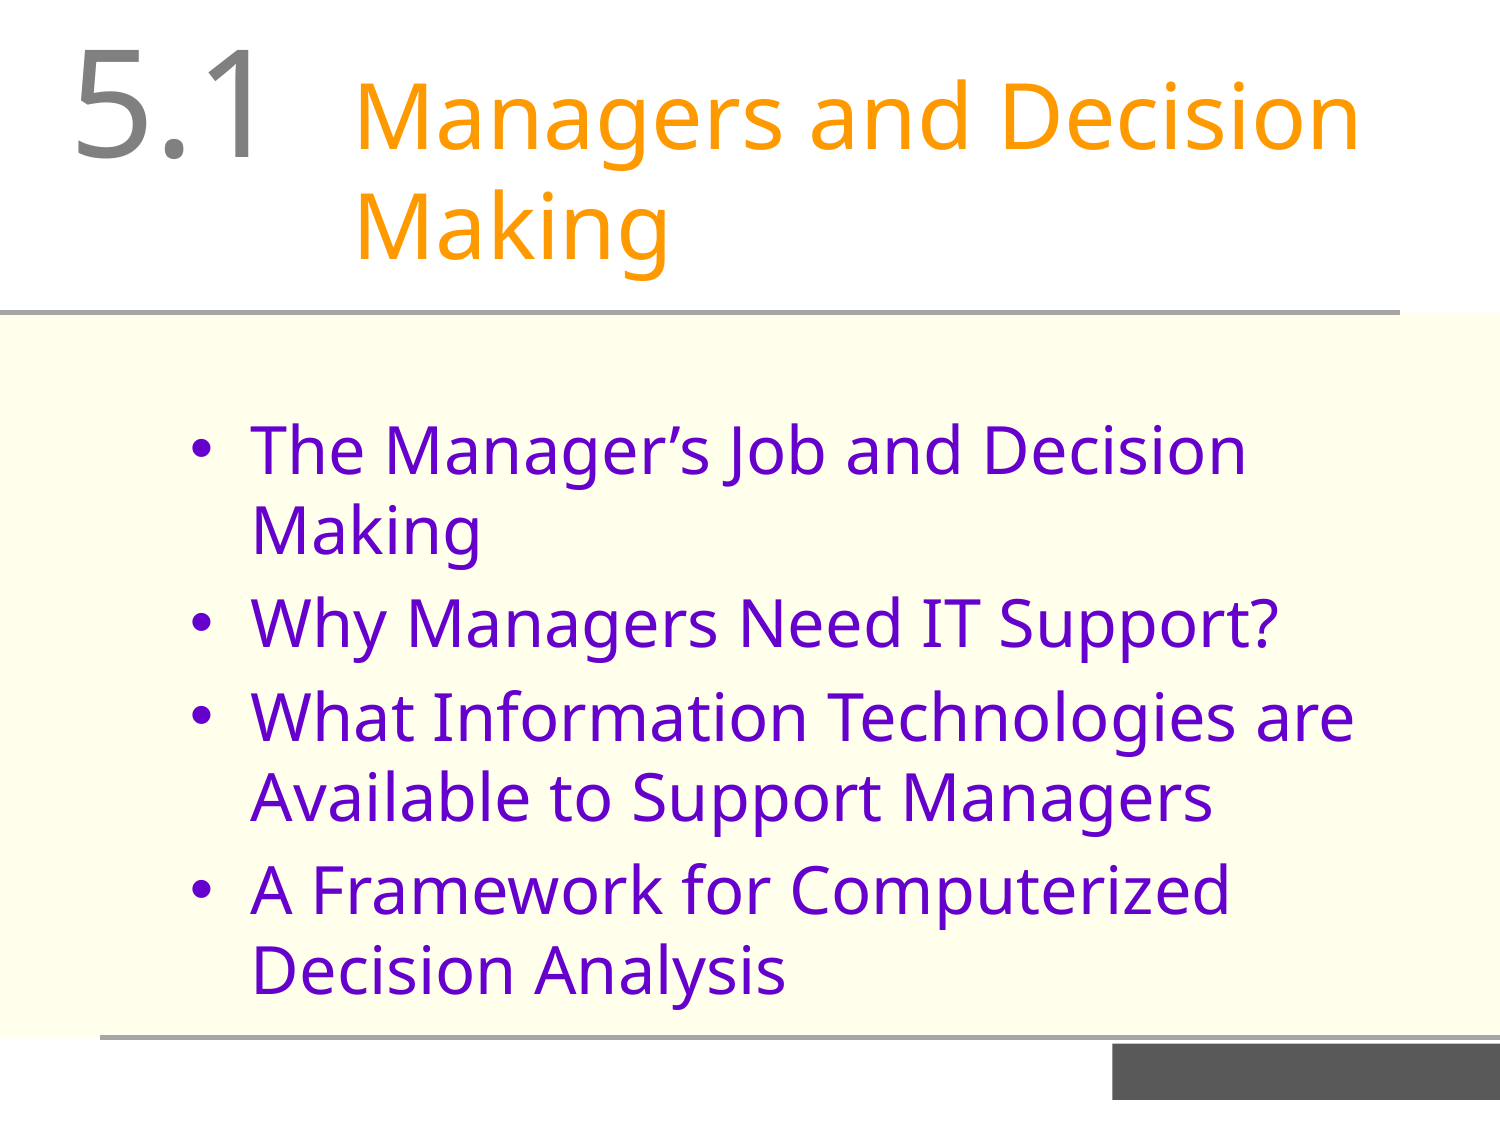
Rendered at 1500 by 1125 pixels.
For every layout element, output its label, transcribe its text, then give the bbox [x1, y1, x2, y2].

list 5.1 [12, 0, 338, 250]
list The Manager’s Job and Decision Making Why Managers Need IT Support? What Information Technologies are Available to Support Managers A Framework for Computerized Decision Analysis [174, 399, 1413, 1025]
subtitle Managers and Decision Making [337, 50, 1413, 325]
